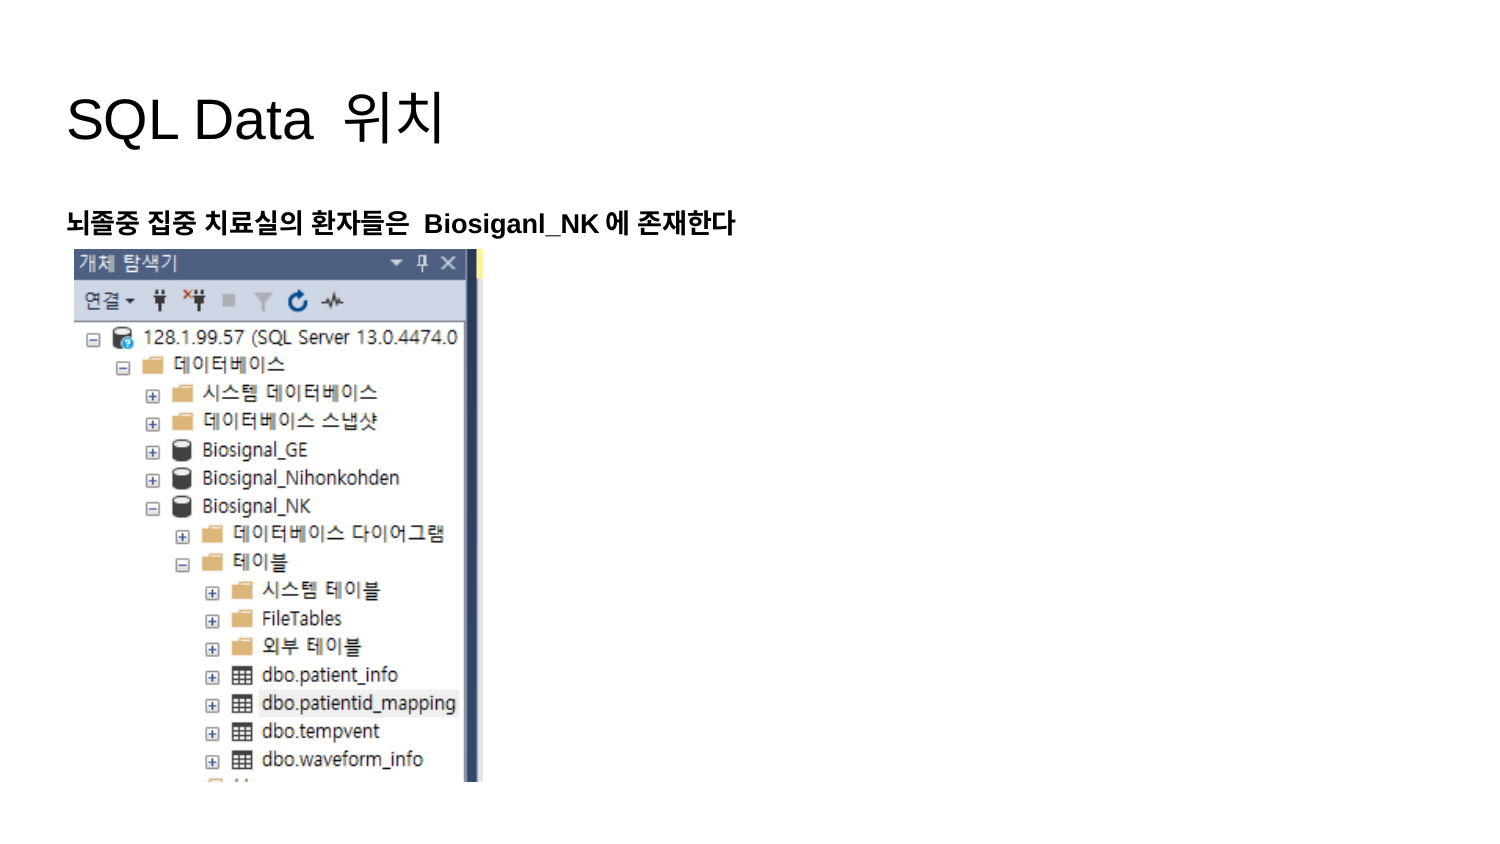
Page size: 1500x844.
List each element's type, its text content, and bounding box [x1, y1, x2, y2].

picture [74, 248, 483, 783]
title SQL Data 위치 [51, 72, 1449, 167]
list 뇌졸중 집중 치료실의 환자들은 Biosiganl_NK에 존재한다 [51, 189, 1449, 750]
